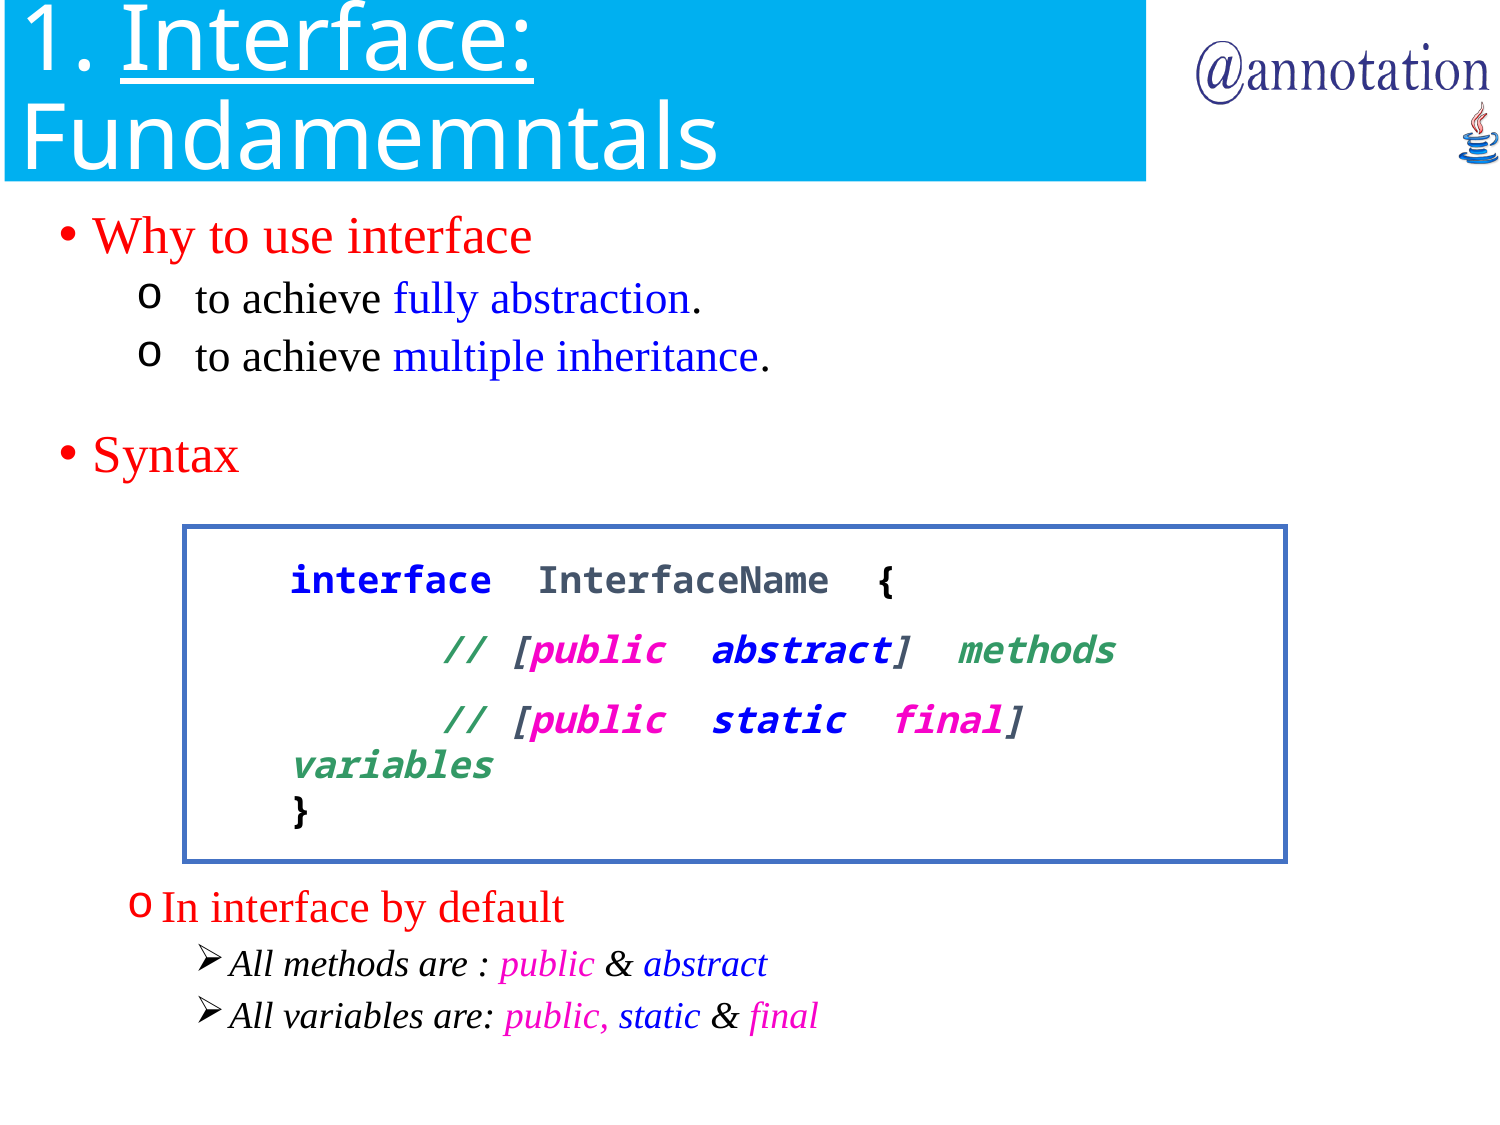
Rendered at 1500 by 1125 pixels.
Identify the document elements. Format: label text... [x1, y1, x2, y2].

picture [1187, 0, 1500, 166]
title 1. Interface: Fundamemntals [4, 0, 1147, 182]
text_box interface InterfaceName { // [public abstract] methods // [public static final] variables } [184, 526, 1286, 862]
list Why to use interface to achieve fully abstraction. to achieve multiple inheritance. Syntax In interface by default All methods are : public & abstract All variables are: public, static & final [43, 200, 1430, 1053]
